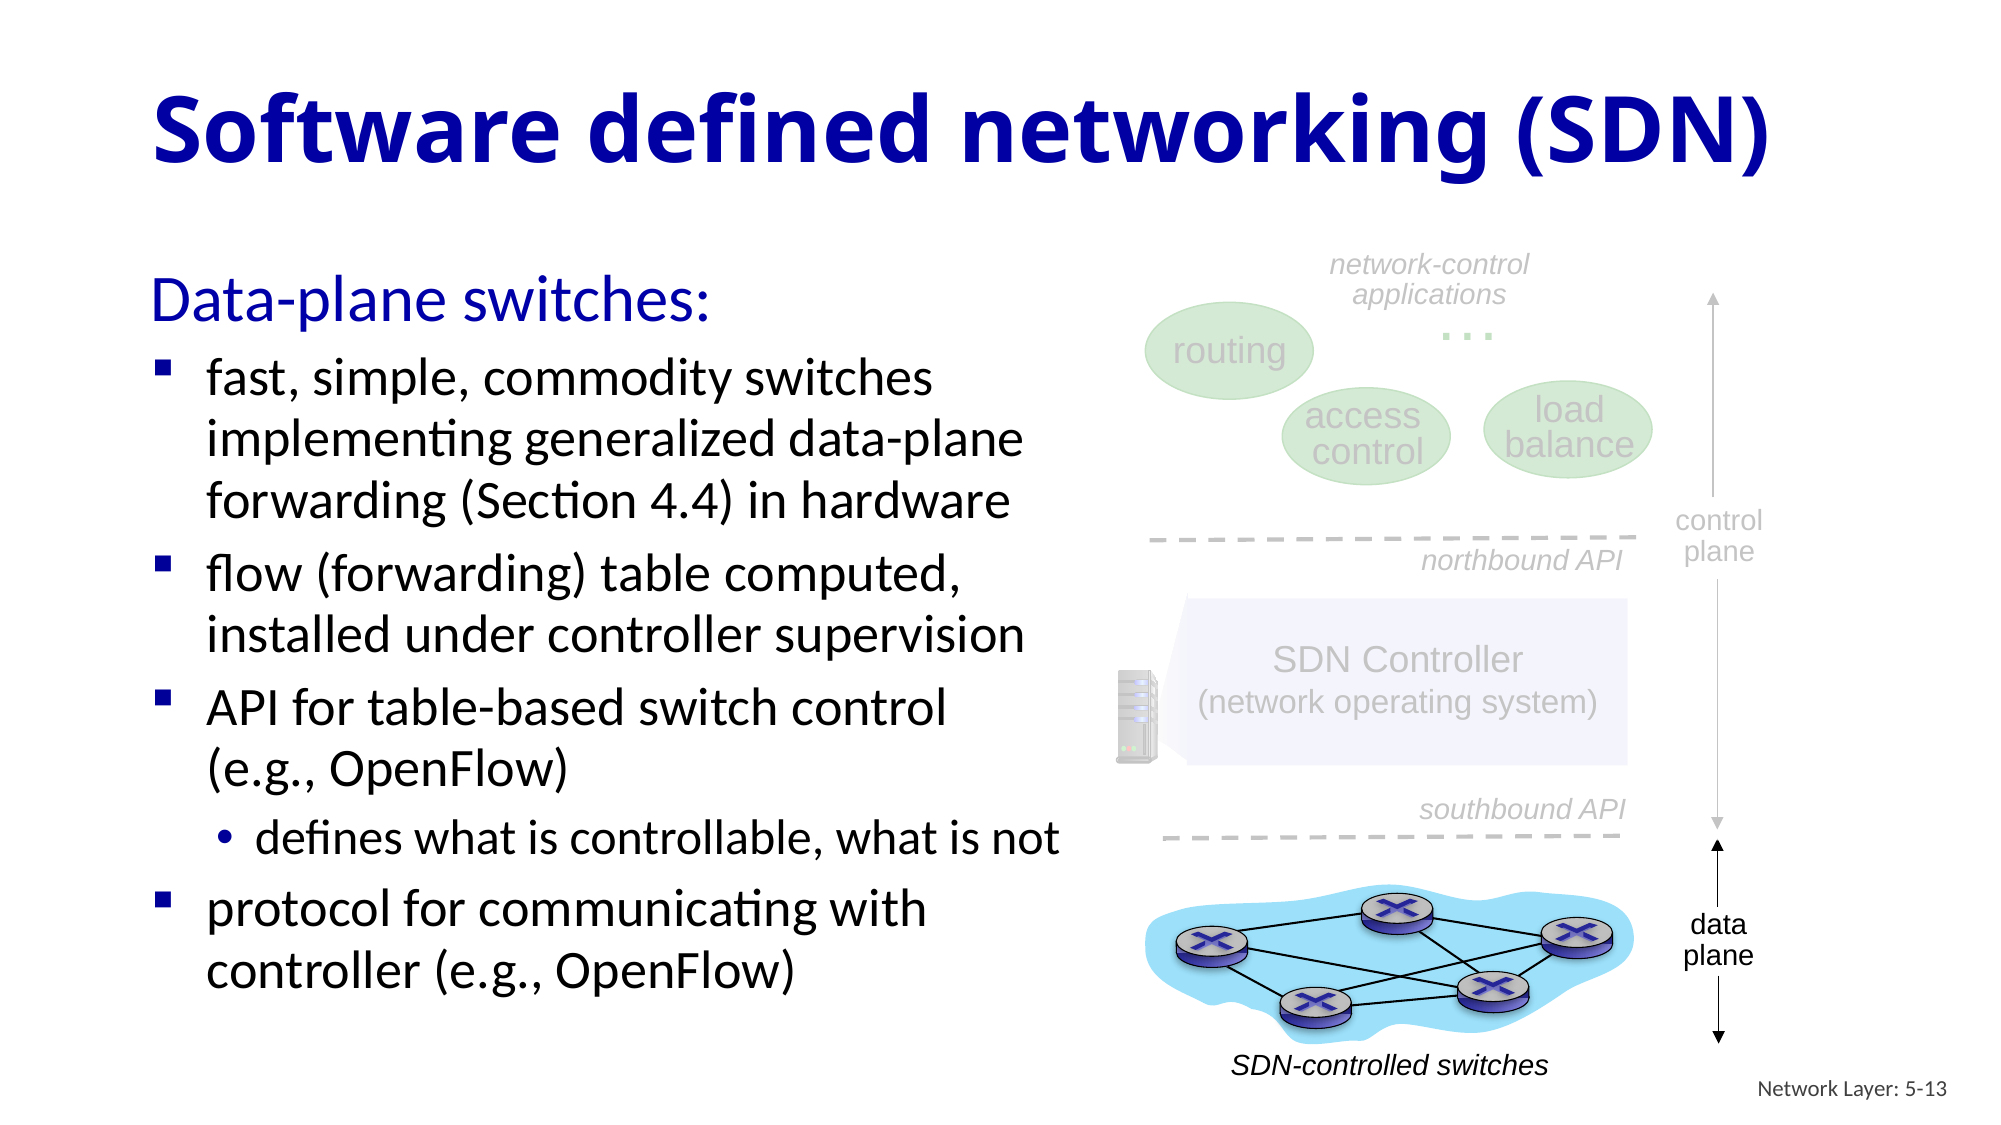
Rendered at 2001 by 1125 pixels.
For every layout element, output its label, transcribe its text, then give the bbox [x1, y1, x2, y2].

text_box Data-plane switches: fast, simple, commodity switches implementing generalized data-plane forwarding (Section 4.4) in hardware flow (forwarding) table computed, installed under controller supervision API for table-based switch control (e.g., OpenFlow) defines what is controllable, what is not protocol for communicating with controller (e.g., OpenFlow) [135, 259, 1082, 1096]
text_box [1116, 242, 1748, 1091]
text_box [1082, 200, 1762, 841]
title Software defined networking (SDN) [137, 59, 1863, 207]
slide_number Network Layer: 5-13 [1512, 1056, 1963, 1117]
